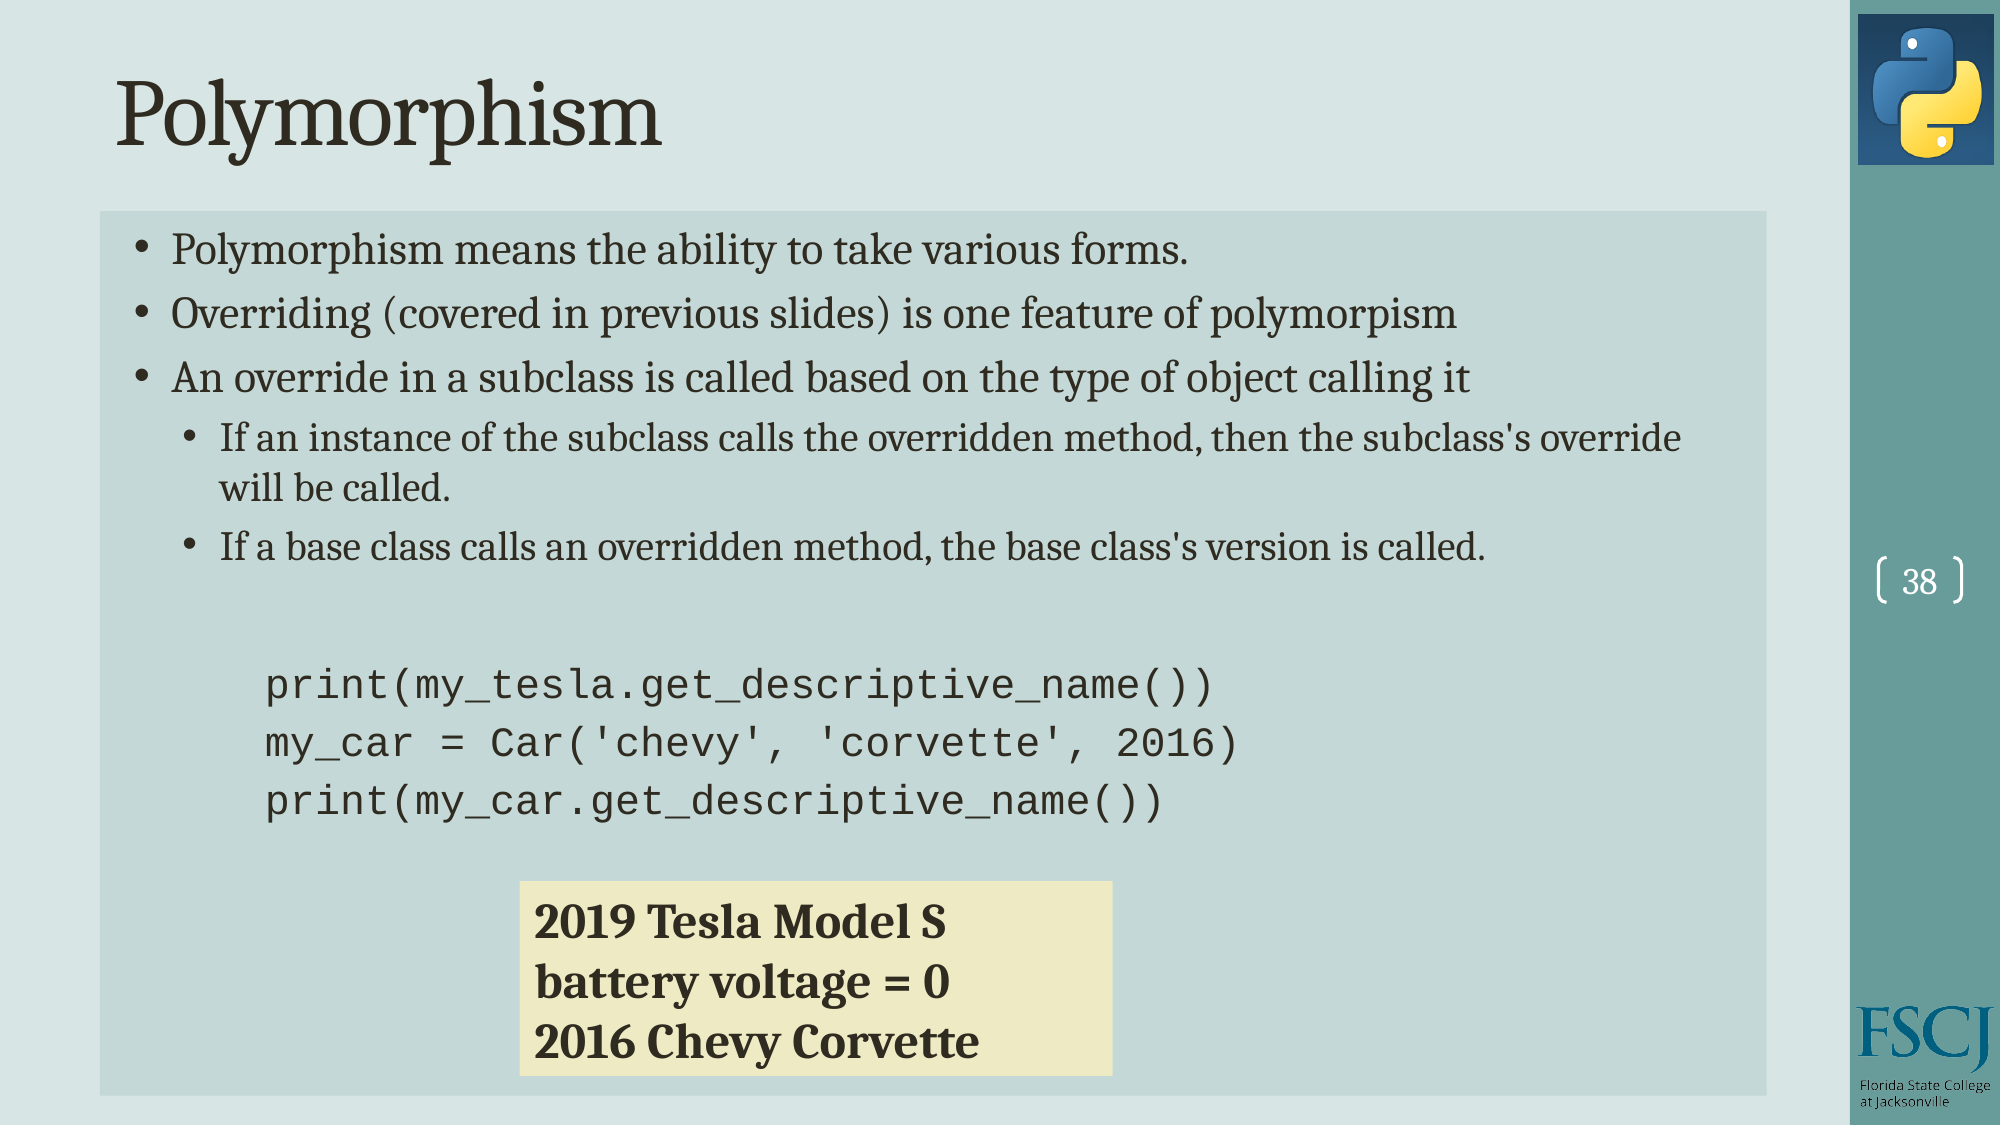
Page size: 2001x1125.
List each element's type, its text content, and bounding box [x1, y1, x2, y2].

title Polymorphism [99, 29, 1767, 185]
slide_number 38 [1876, 555, 1964, 604]
text_box 2019 Tesla Model S battery voltage = 0 2016 Chevy Corvette [519, 881, 1113, 1076]
list Polymorphism means the ability to take various forms. Overriding (covered in previous slides) is one feature of polymorpism An override in a subclass is called based on the type of object calling it If an instance of the subclass calls the overridden method, then the subclass's override will be called. If a base class calls an overridden method, the base class's version is called. print(my_tesla.get_descriptive_name()) my_car = Car('chevy', 'corvette', 2016) print(my_car.get_descriptive_name()) [99, 211, 1767, 1096]
picture [1856, 1006, 1994, 1109]
picture [1858, 14, 1994, 165]
